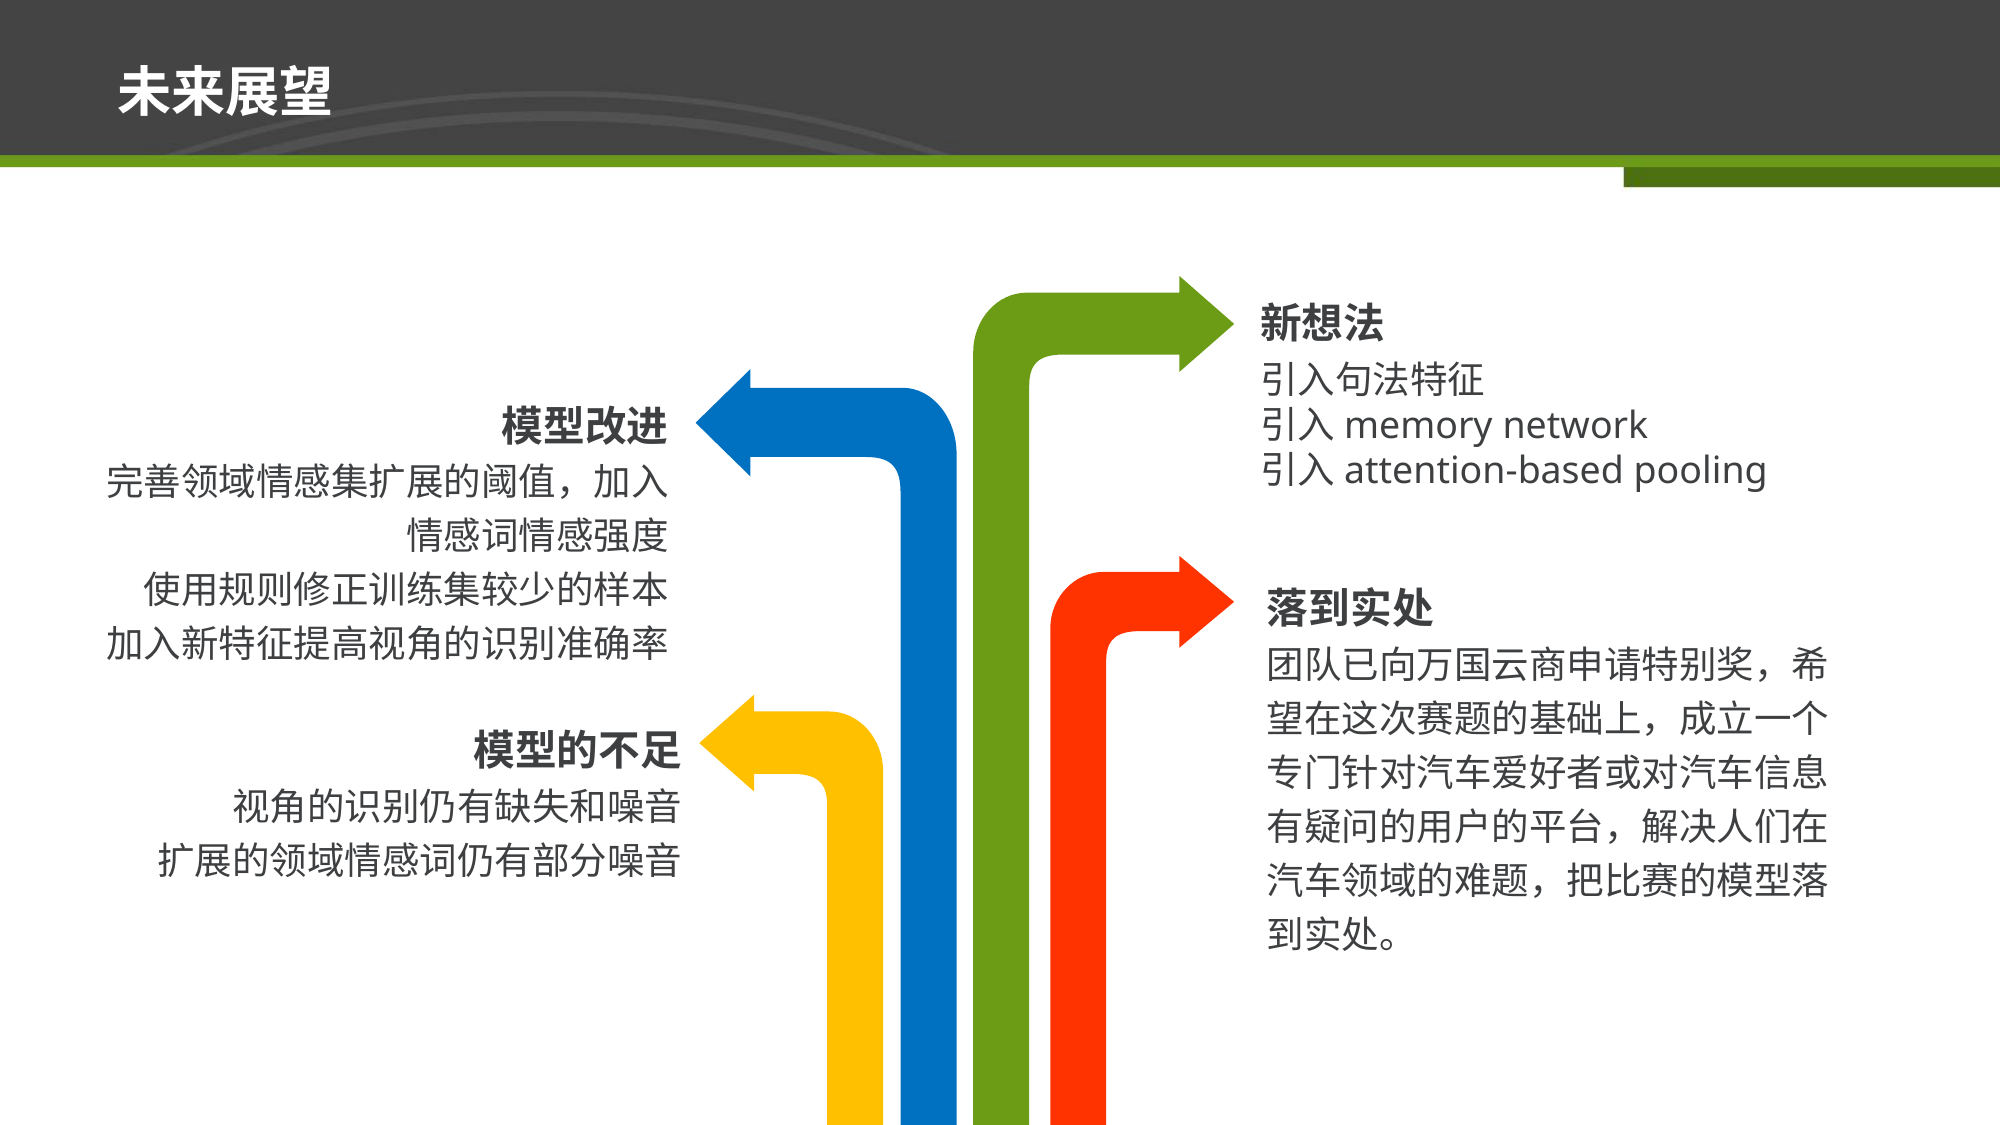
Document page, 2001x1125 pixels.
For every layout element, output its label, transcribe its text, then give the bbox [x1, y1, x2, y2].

picture [0, 0, 2000, 1125]
title 未来展望 [102, 30, 1872, 150]
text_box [69, 275, 1872, 1125]
